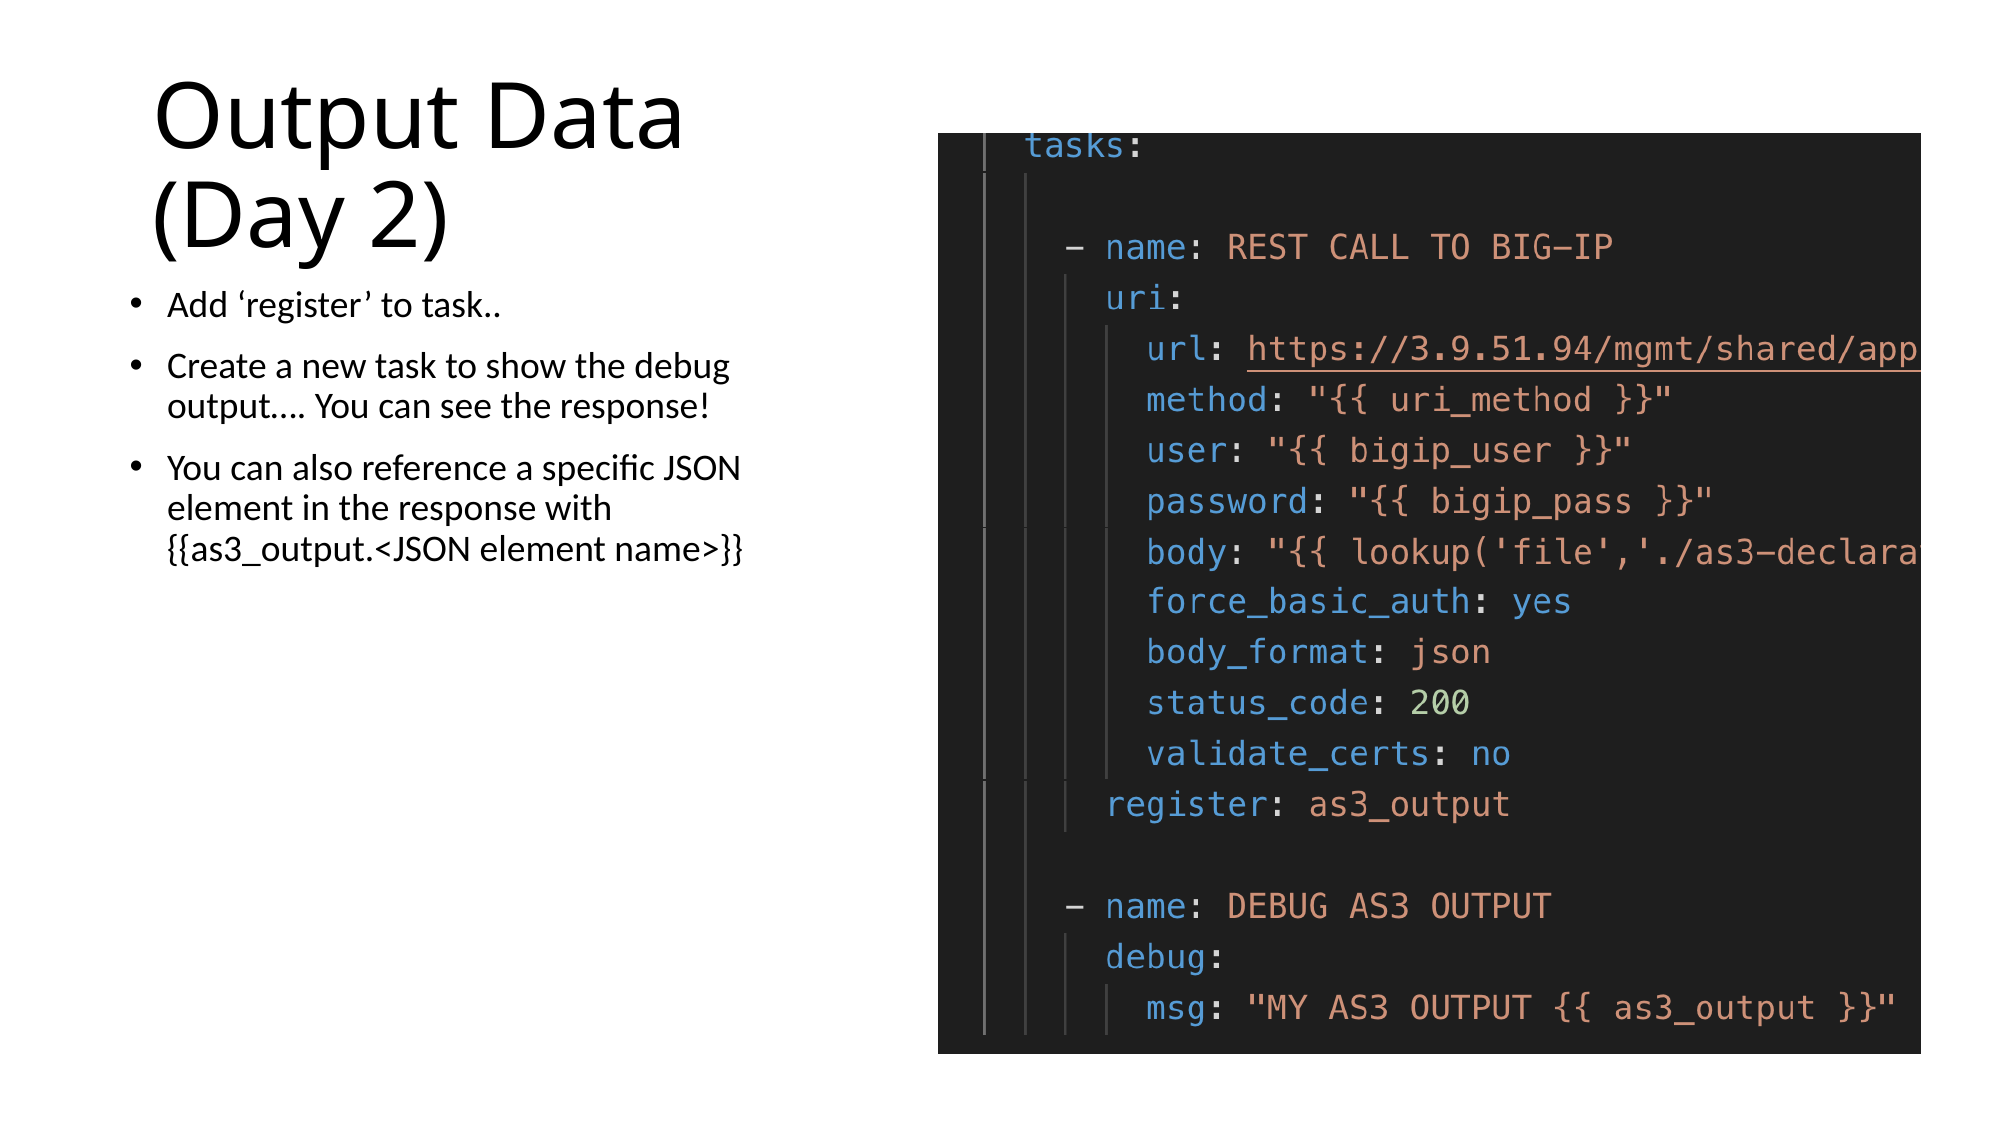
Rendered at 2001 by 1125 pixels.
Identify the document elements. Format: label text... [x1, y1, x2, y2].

list Add ‘register’ to task.. Create a new task to show the debug output…. You can see the response! You can also reference a specific JSON element in the response with {{as3_output.<JSON element name>}} [114, 277, 881, 992]
title Output Data (Day 2) [137, 59, 1863, 278]
picture [938, 133, 1921, 1054]
